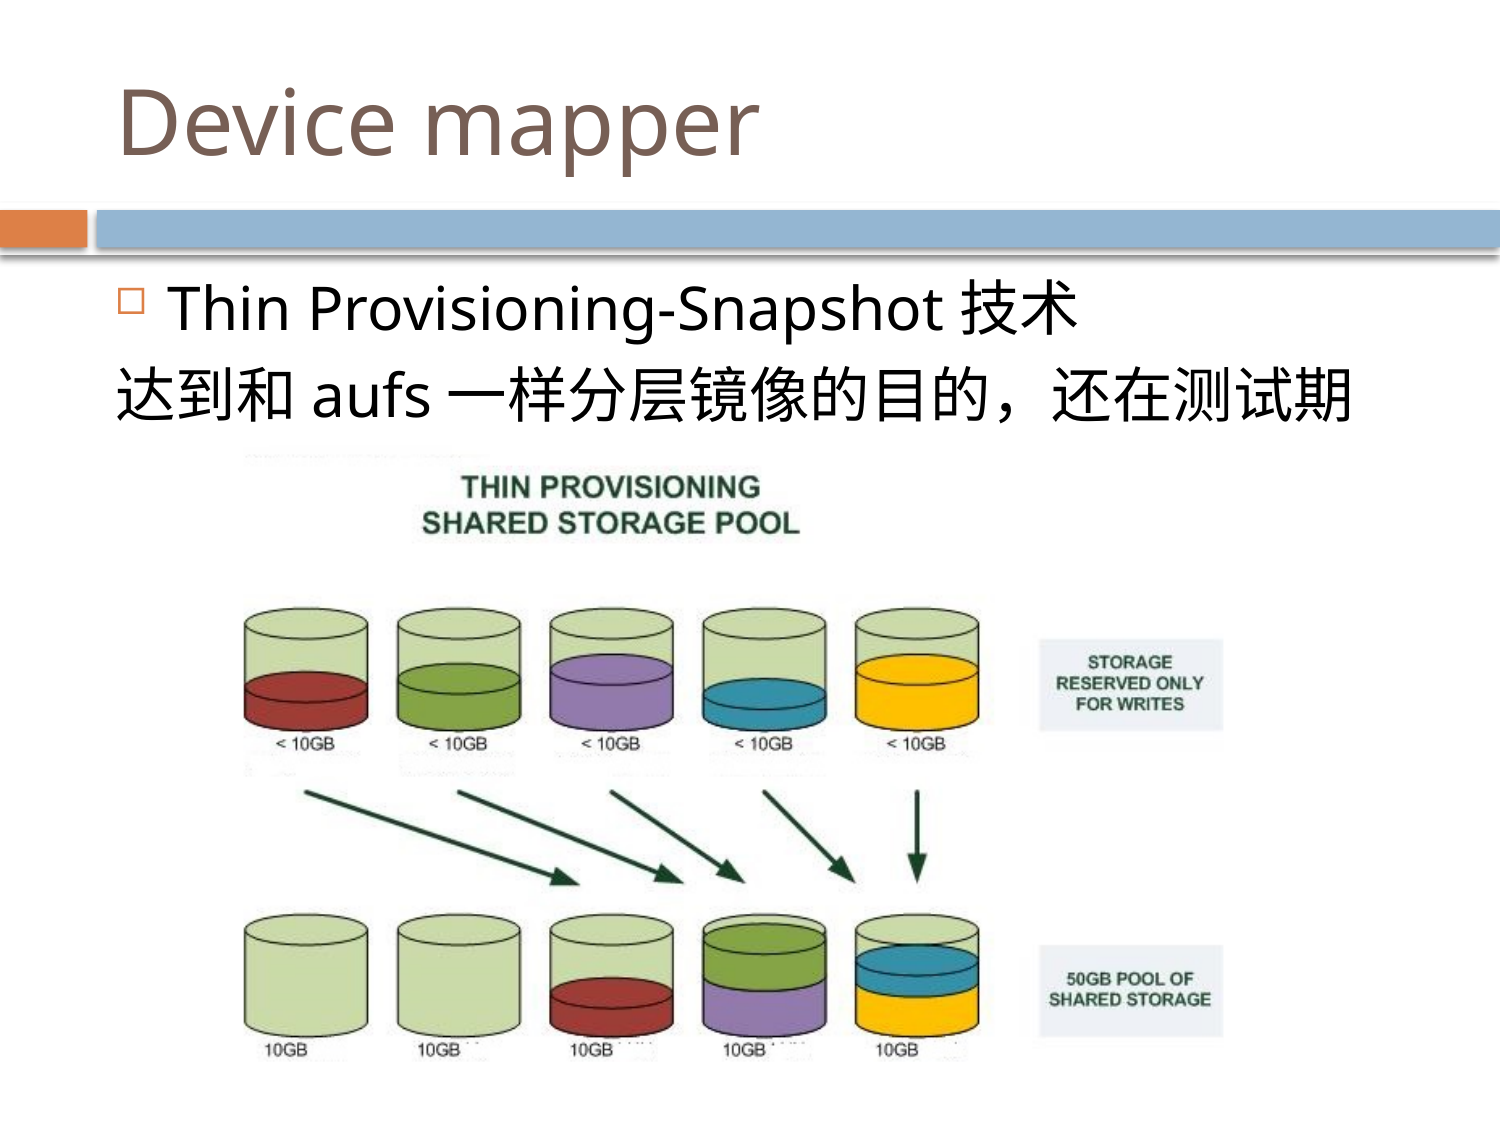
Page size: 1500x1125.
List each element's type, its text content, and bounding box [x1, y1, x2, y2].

title Device mapper [100, 37, 1438, 200]
picture [185, 445, 1257, 1083]
list Thin Provisioning-Snapshot技术 达到和aufs一样分层镜像的目的，还在测试期 [100, 262, 1438, 1000]
